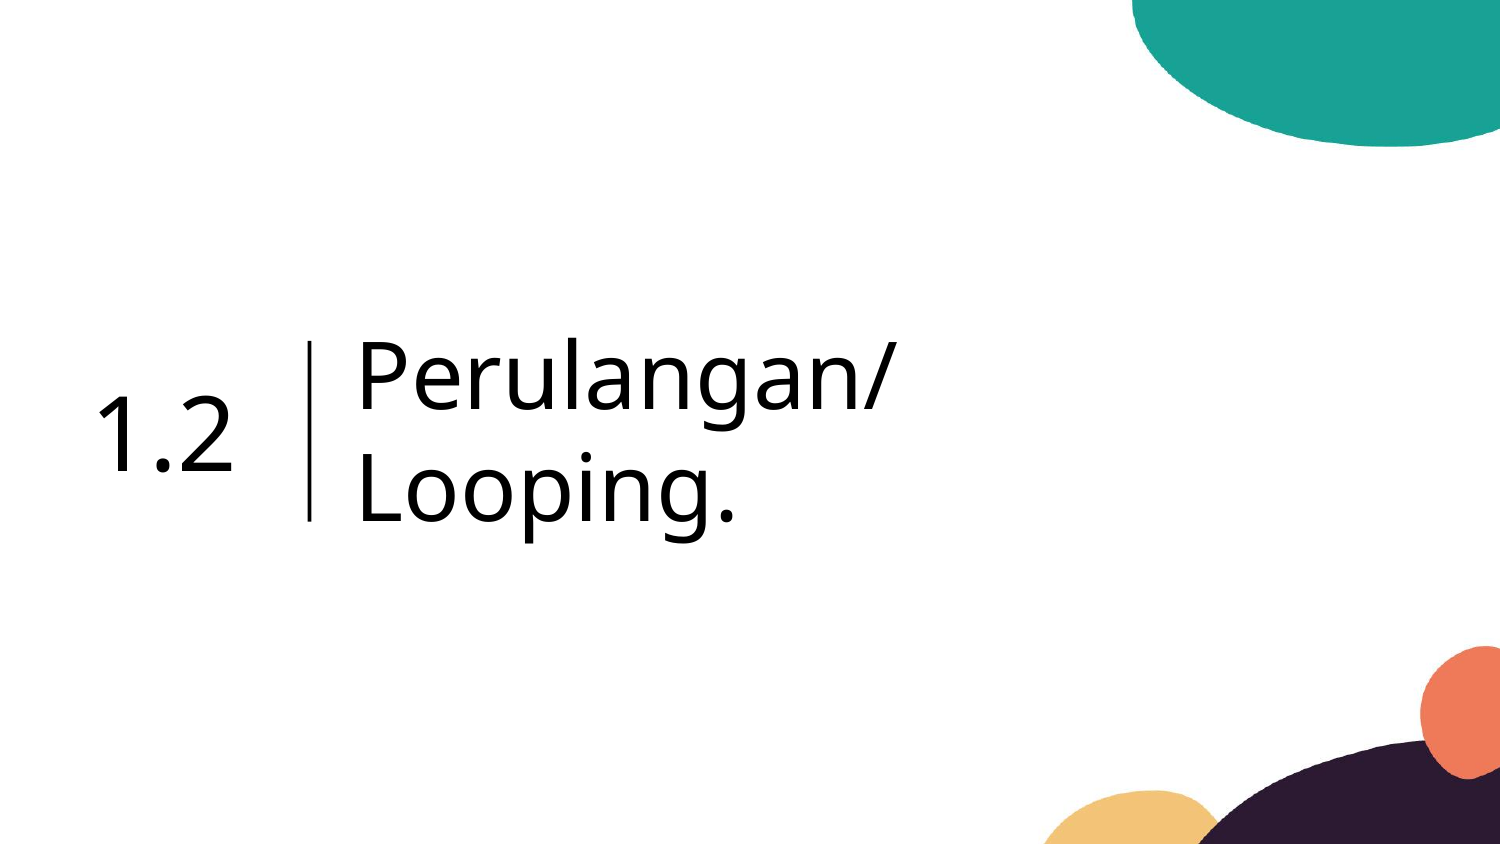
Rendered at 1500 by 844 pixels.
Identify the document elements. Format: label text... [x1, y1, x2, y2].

text_box 1.2 [75, 352, 299, 508]
text_box Perulangan/ Looping. [339, 334, 1261, 522]
text_box [307, 340, 312, 522]
picture [0, 0, 1500, 844]
